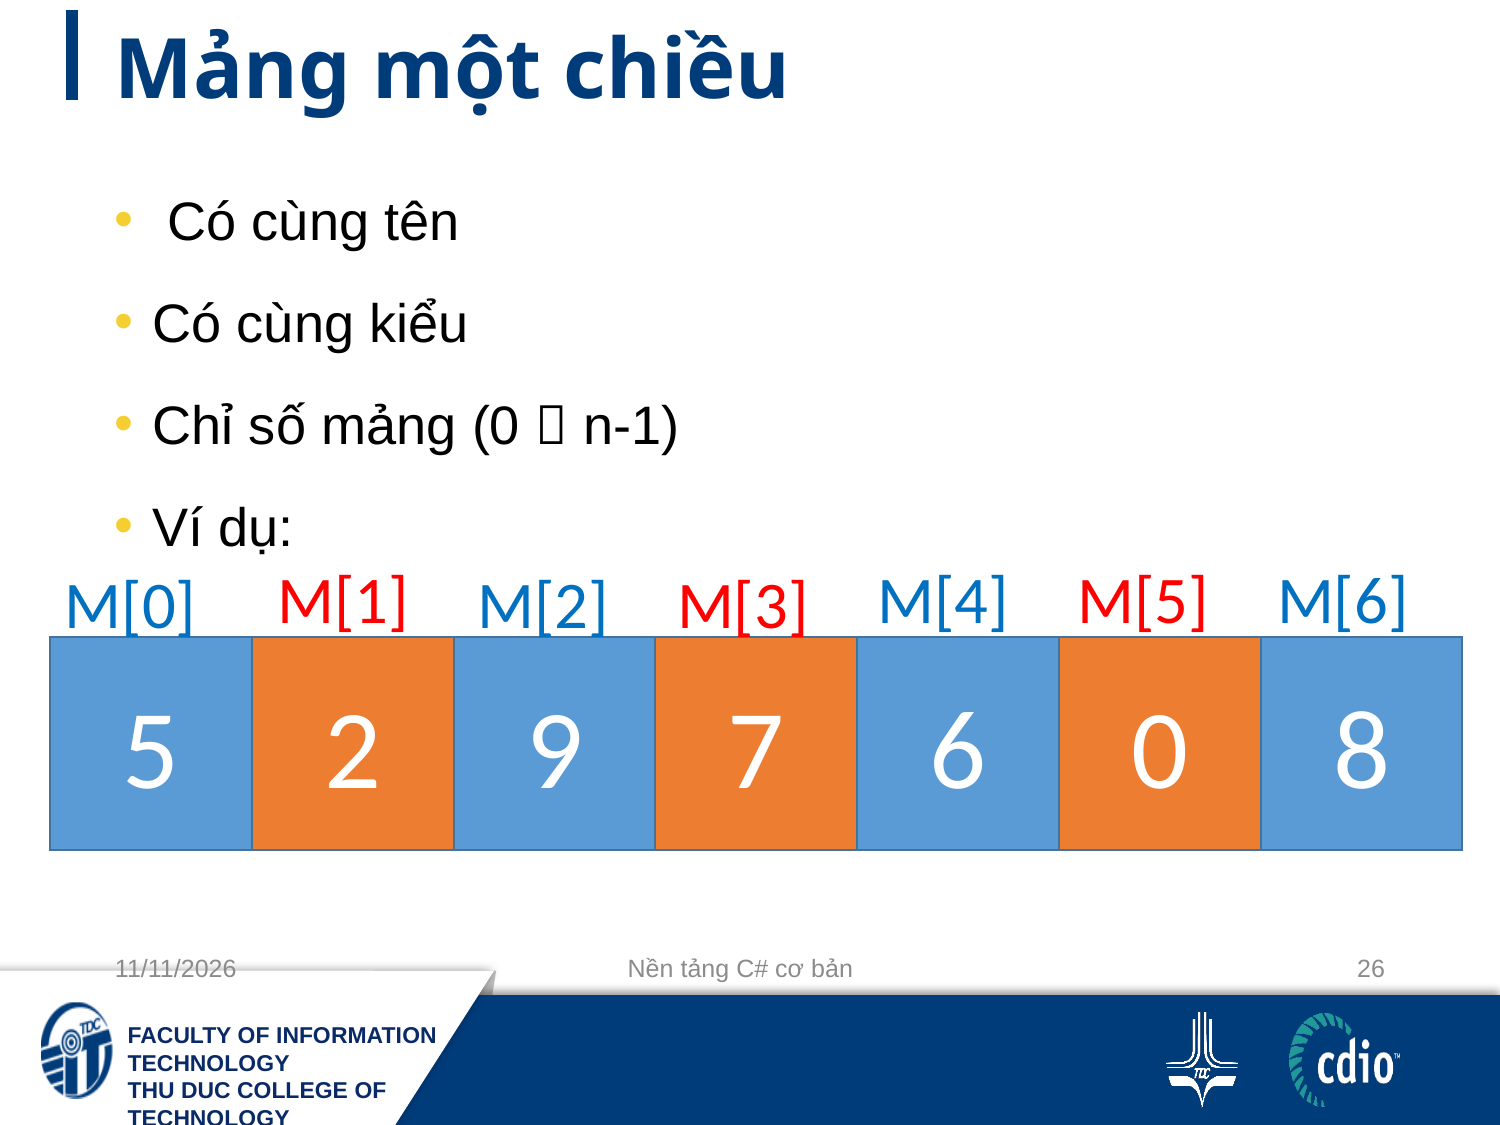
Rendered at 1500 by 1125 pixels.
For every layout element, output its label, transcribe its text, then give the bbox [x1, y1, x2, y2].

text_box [49, 637, 1463, 850]
slide_number 26 [1062, 937, 1400, 998]
text_box M[5] [1075, 549, 1262, 637]
text_box M[4] [862, 549, 1075, 637]
text_box M[6] [1262, 549, 1475, 645]
picture [202, 1090, 209, 1096]
footer Nền tảng C# cơ bản [487, 937, 994, 998]
picture [163, 1090, 170, 1096]
picture [257, 1090, 266, 1096]
title Mảng một chiều [99, 5, 1394, 138]
text_box M[1] [262, 549, 475, 637]
text_box M[0] [49, 553, 262, 637]
picture [41, 1001, 340, 1099]
picture [318, 1090, 327, 1096]
text_box M[2] [462, 553, 675, 637]
picture [1166, 1012, 1238, 1109]
text_box M[3] [675, 553, 862, 637]
picture [1289, 1013, 1400, 1107]
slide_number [99, 937, 438, 998]
list Có cùng tên Có cùng kiểu Chỉ số mảng (0  n-1) Ví dụ: [99, 162, 1394, 553]
